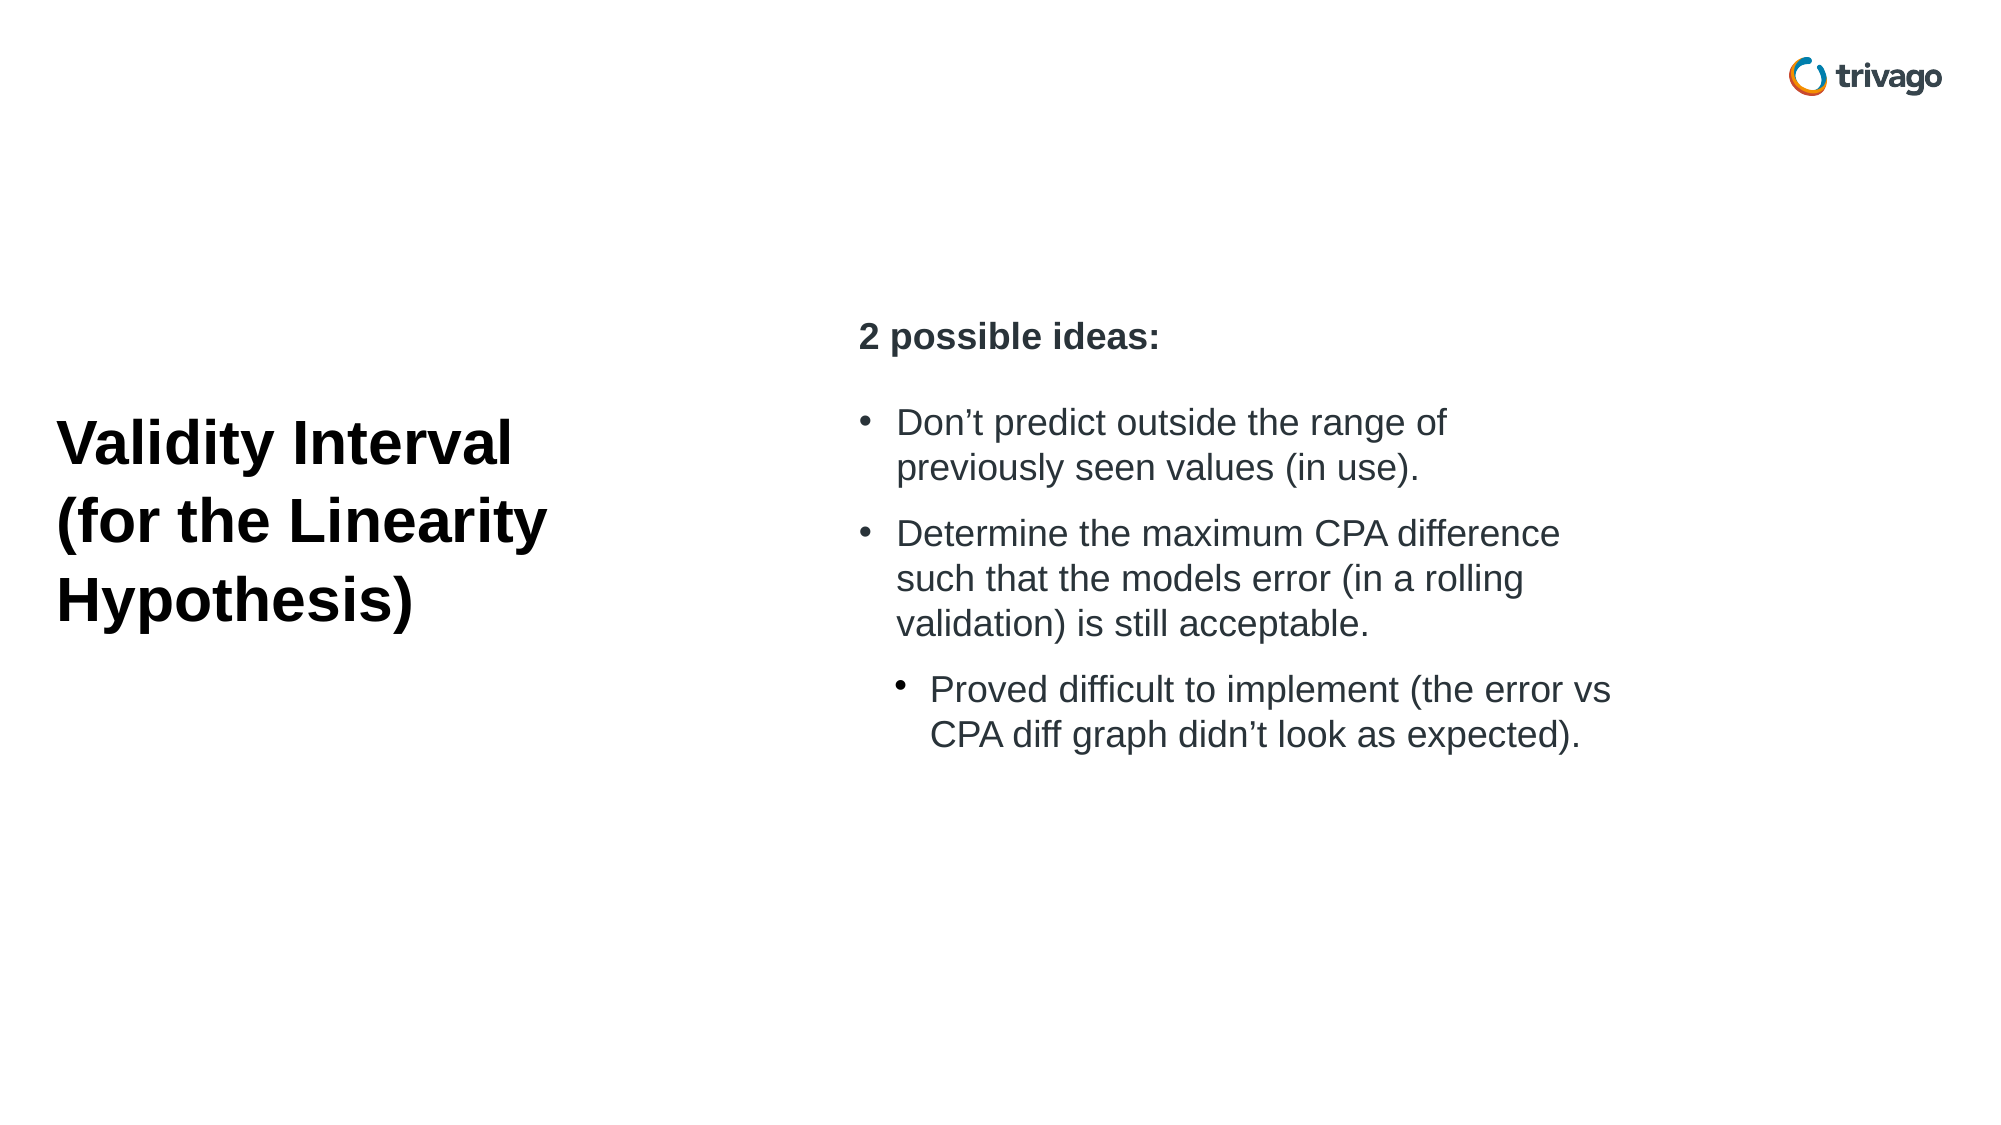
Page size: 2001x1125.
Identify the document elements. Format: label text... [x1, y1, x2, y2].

text_box Don’t predict outside the range of previously seen values (in use). Determine the maximum CPA difference such that the models error (in a rolling validation) is still acceptable. Proved difficult to implement (the error vs CPA diff graph didn’t look as expected). [858, 398, 1619, 1041]
picture [1789, 57, 1942, 96]
text_box Validity Interval (for the Linearity Hypothesis) [56, 398, 624, 1041]
text_box 2 possible ideas: [858, 228, 1619, 357]
